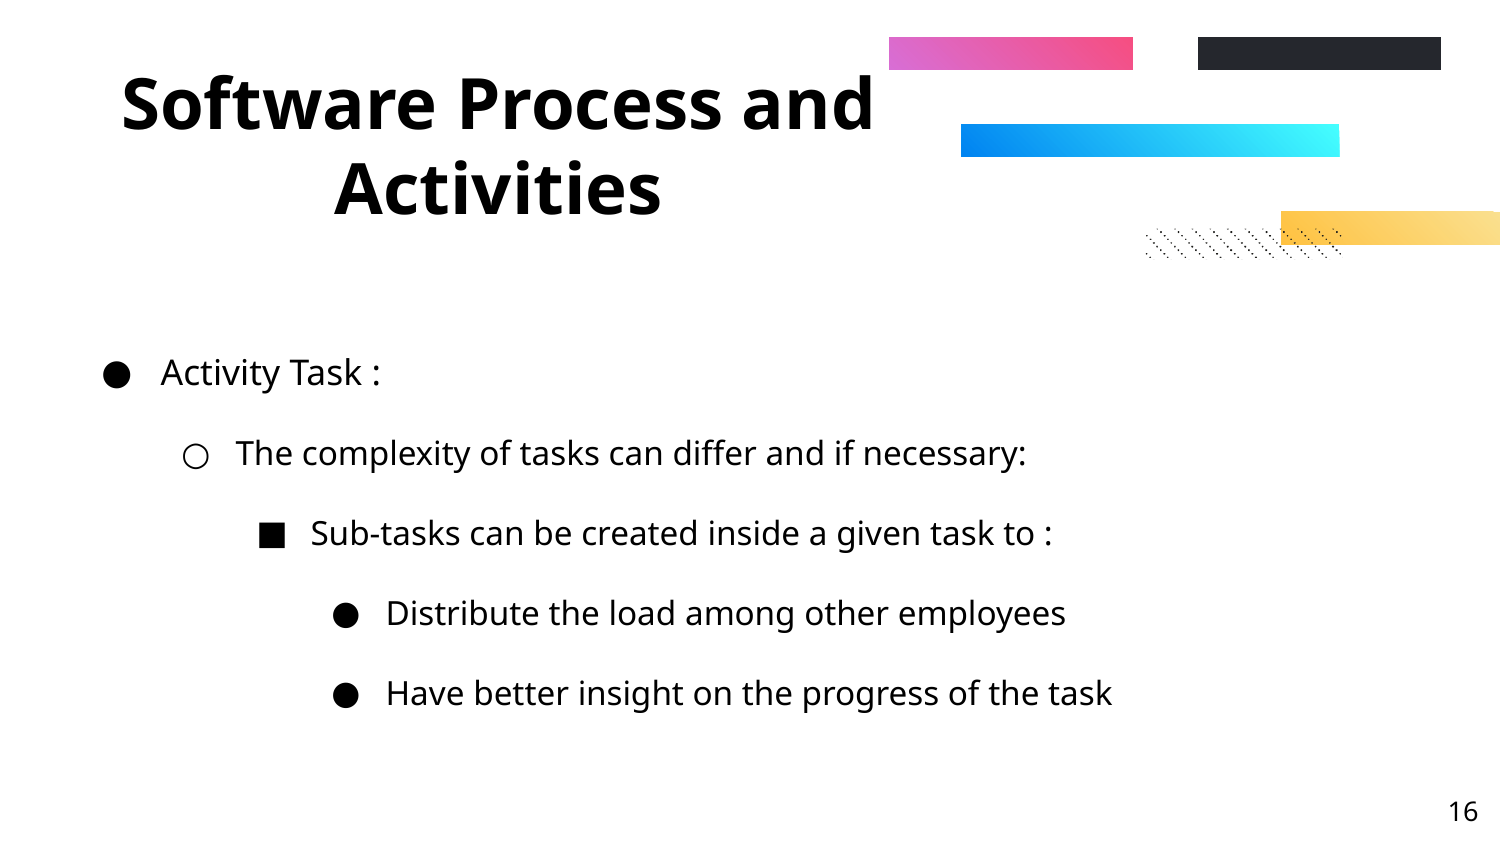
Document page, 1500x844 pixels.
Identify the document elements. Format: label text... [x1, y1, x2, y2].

picture [1144, 228, 1343, 260]
subtitle Activity Task : The complexity of tasks can differ and if necessary: Sub-tasks can be created inside a given task to : Distribute the load among other employees Have better insight on the progress of the task [70, 292, 1430, 789]
title Software Process and Activities [39, 37, 959, 251]
slide_number ‹#› [1403, 779, 1494, 844]
